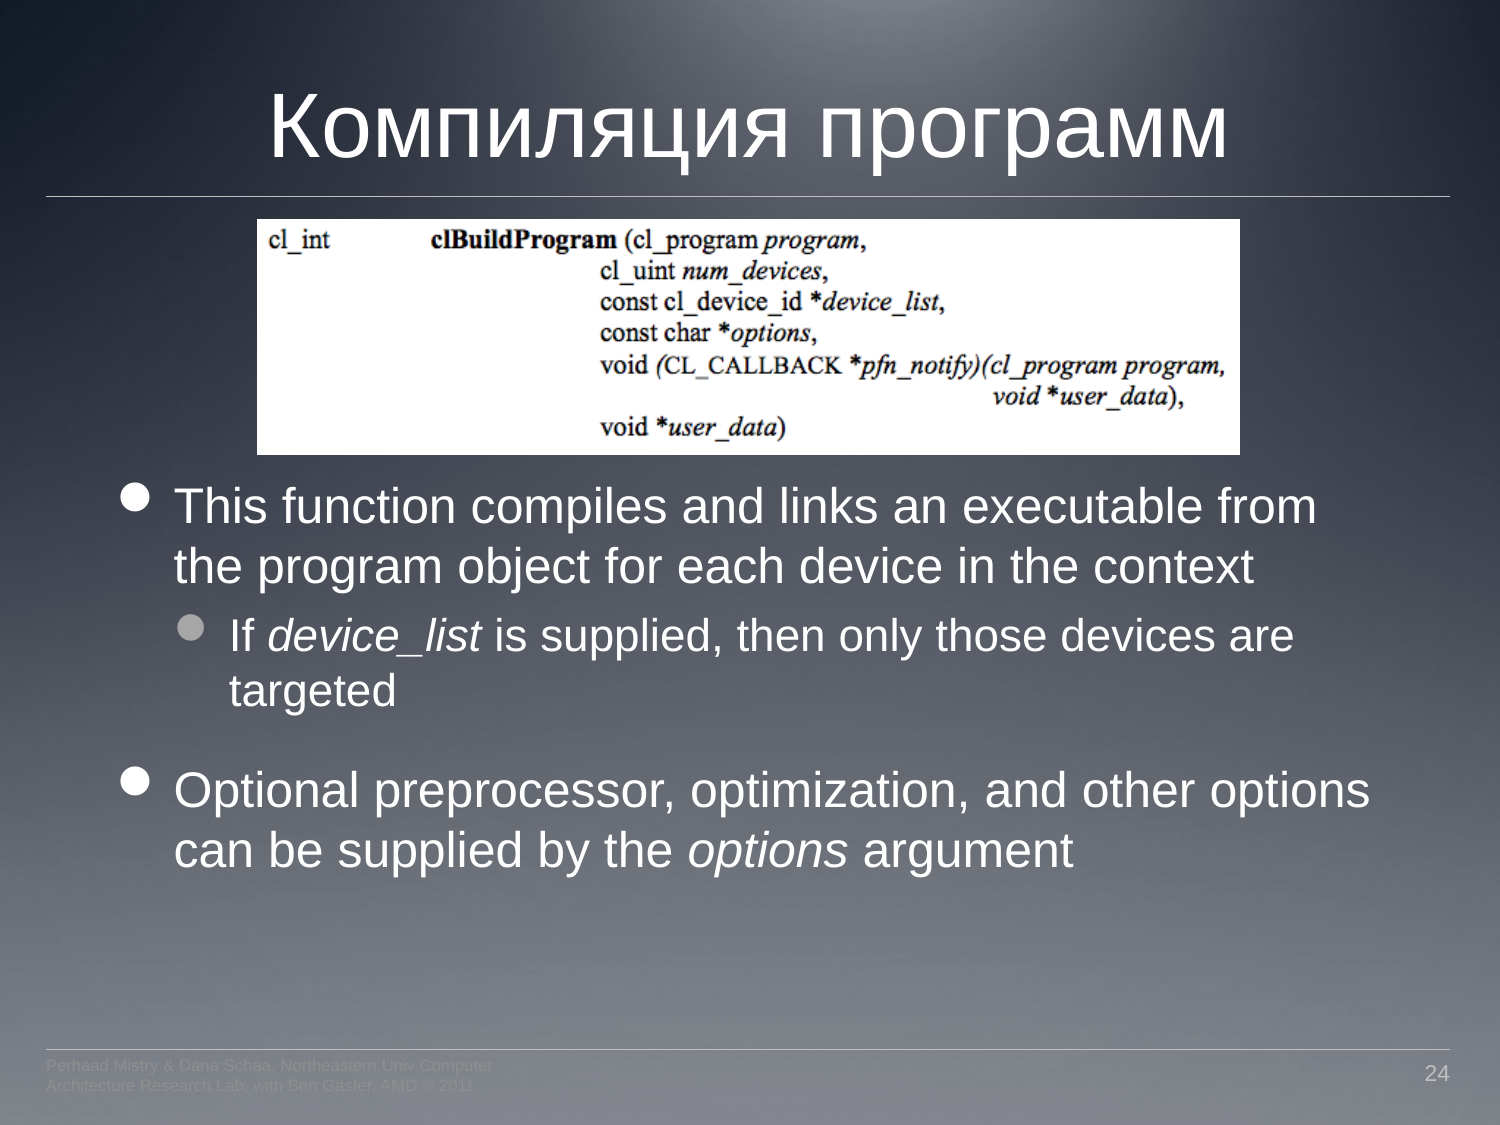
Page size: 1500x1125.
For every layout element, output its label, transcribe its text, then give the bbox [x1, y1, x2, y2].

list This function compiles and links an executable from the program object for each device in the context If device_list is supplied, then only those devices are targeted Optional preprocessor, optimization, and other options can be supplied by the options argument [101, 465, 1394, 1024]
footer Perhaad Mistry & Dana Schaa, Northeastern Univ Computer Architecture Research Lab, with Ben Gaster, AMD © 2011 [46, 1042, 521, 1103]
title Компиляция программ [105, 17, 1394, 183]
picture [255, 217, 1242, 457]
slide_number 24 [1325, 1042, 1450, 1103]
